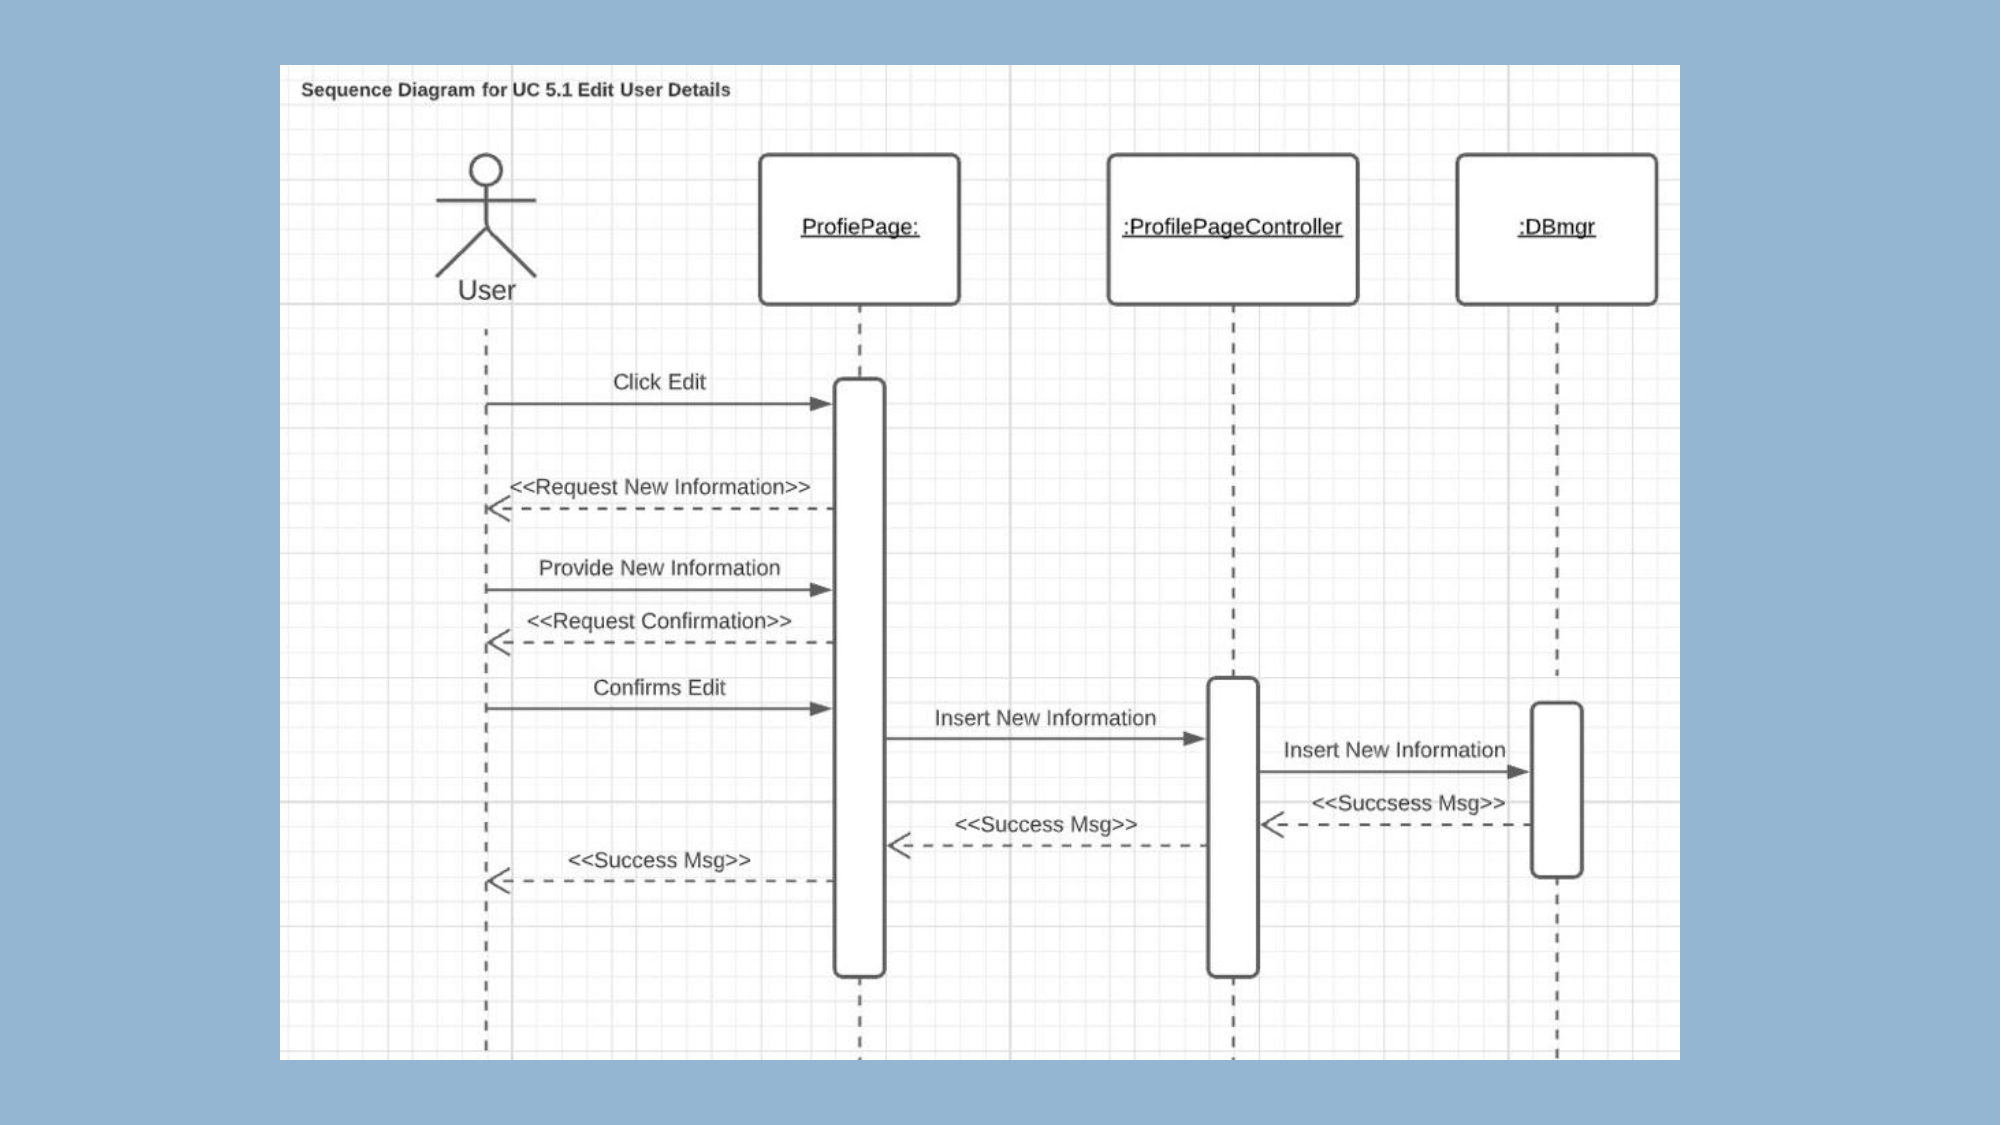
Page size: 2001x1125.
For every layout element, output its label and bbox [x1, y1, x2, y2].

picture [279, 64, 1680, 1060]
